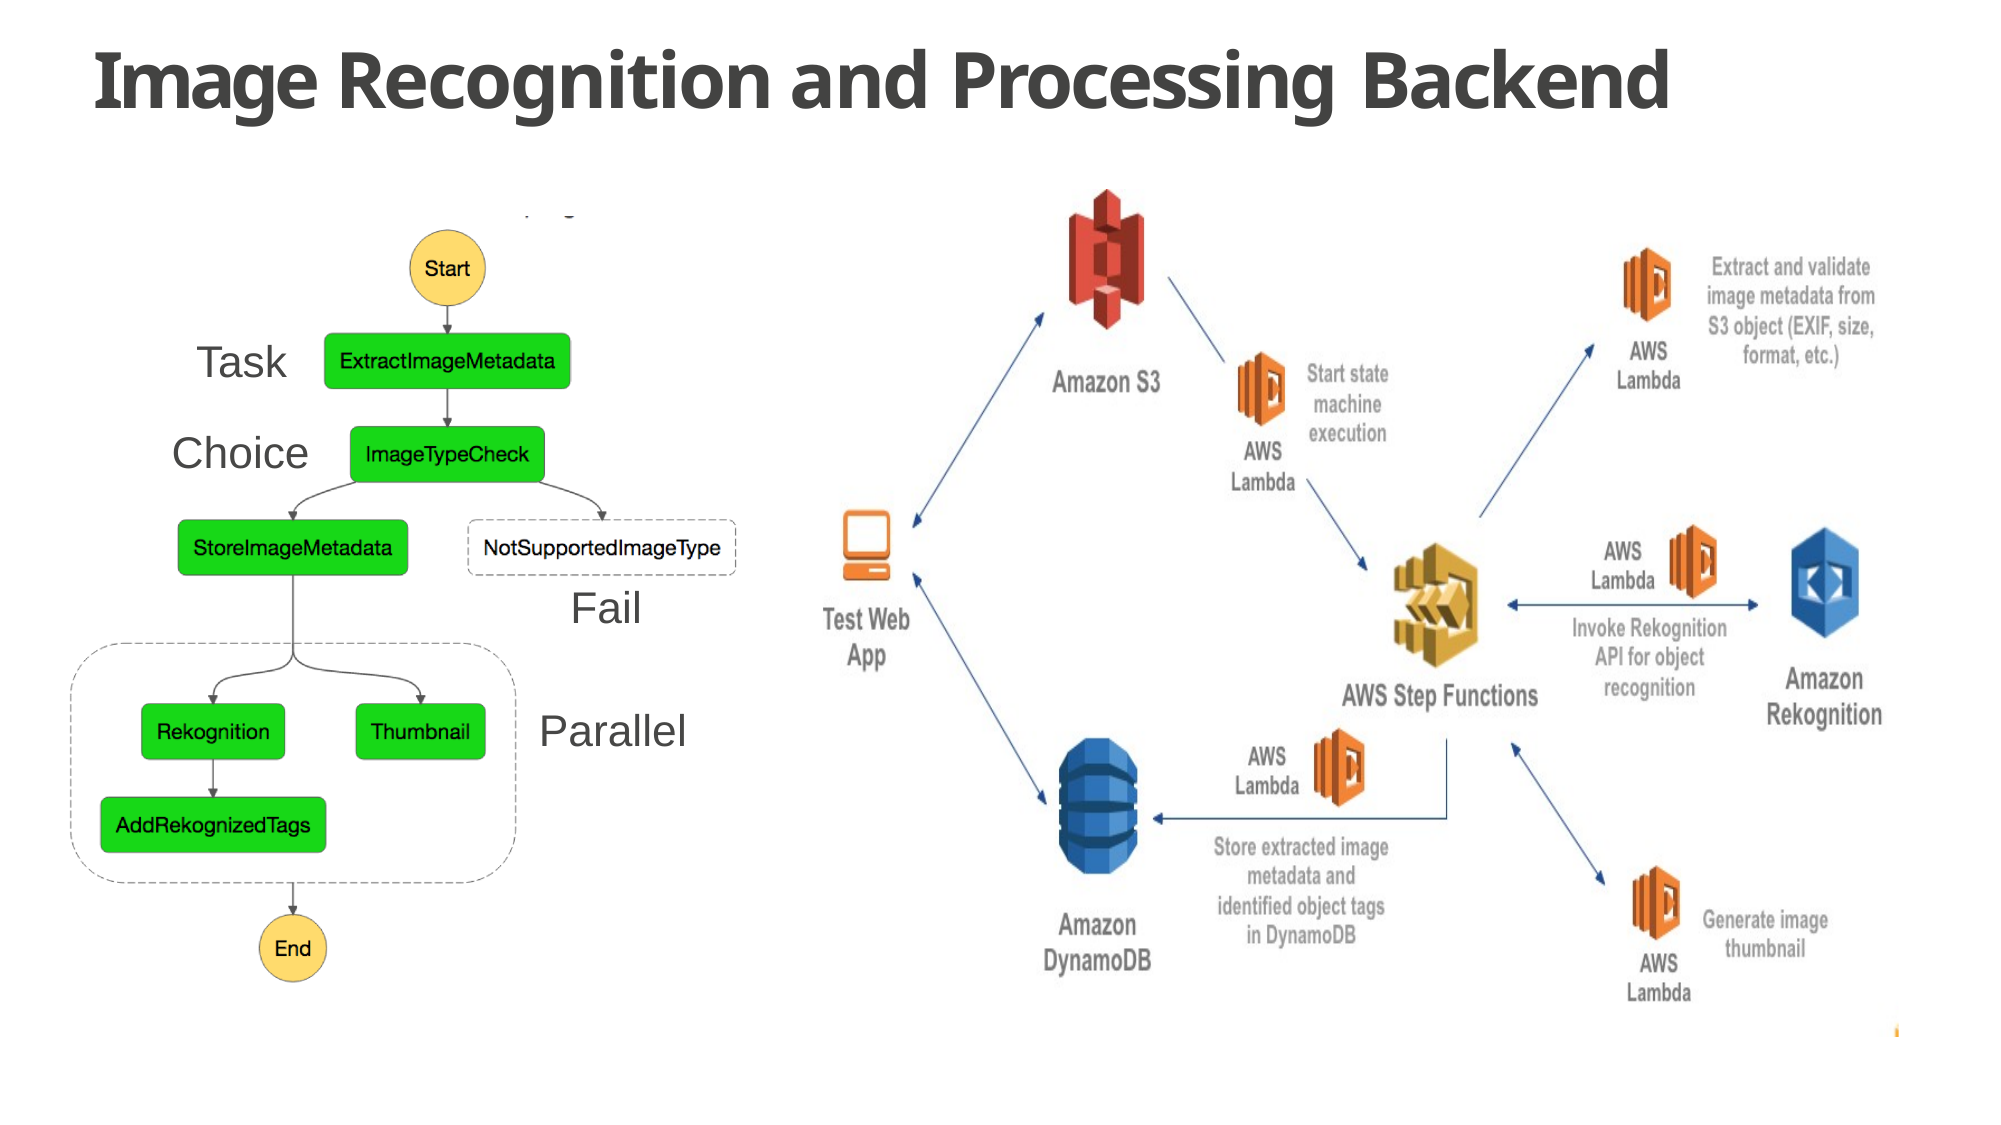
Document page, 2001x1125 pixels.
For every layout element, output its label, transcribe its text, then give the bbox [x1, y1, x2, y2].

text_box [822, 189, 1899, 1037]
title Image Recognition and Processing Backend [90, 0, 1684, 172]
text_box Task Choice Fail Parallel [168, 330, 690, 756]
text_box [69, 216, 737, 983]
